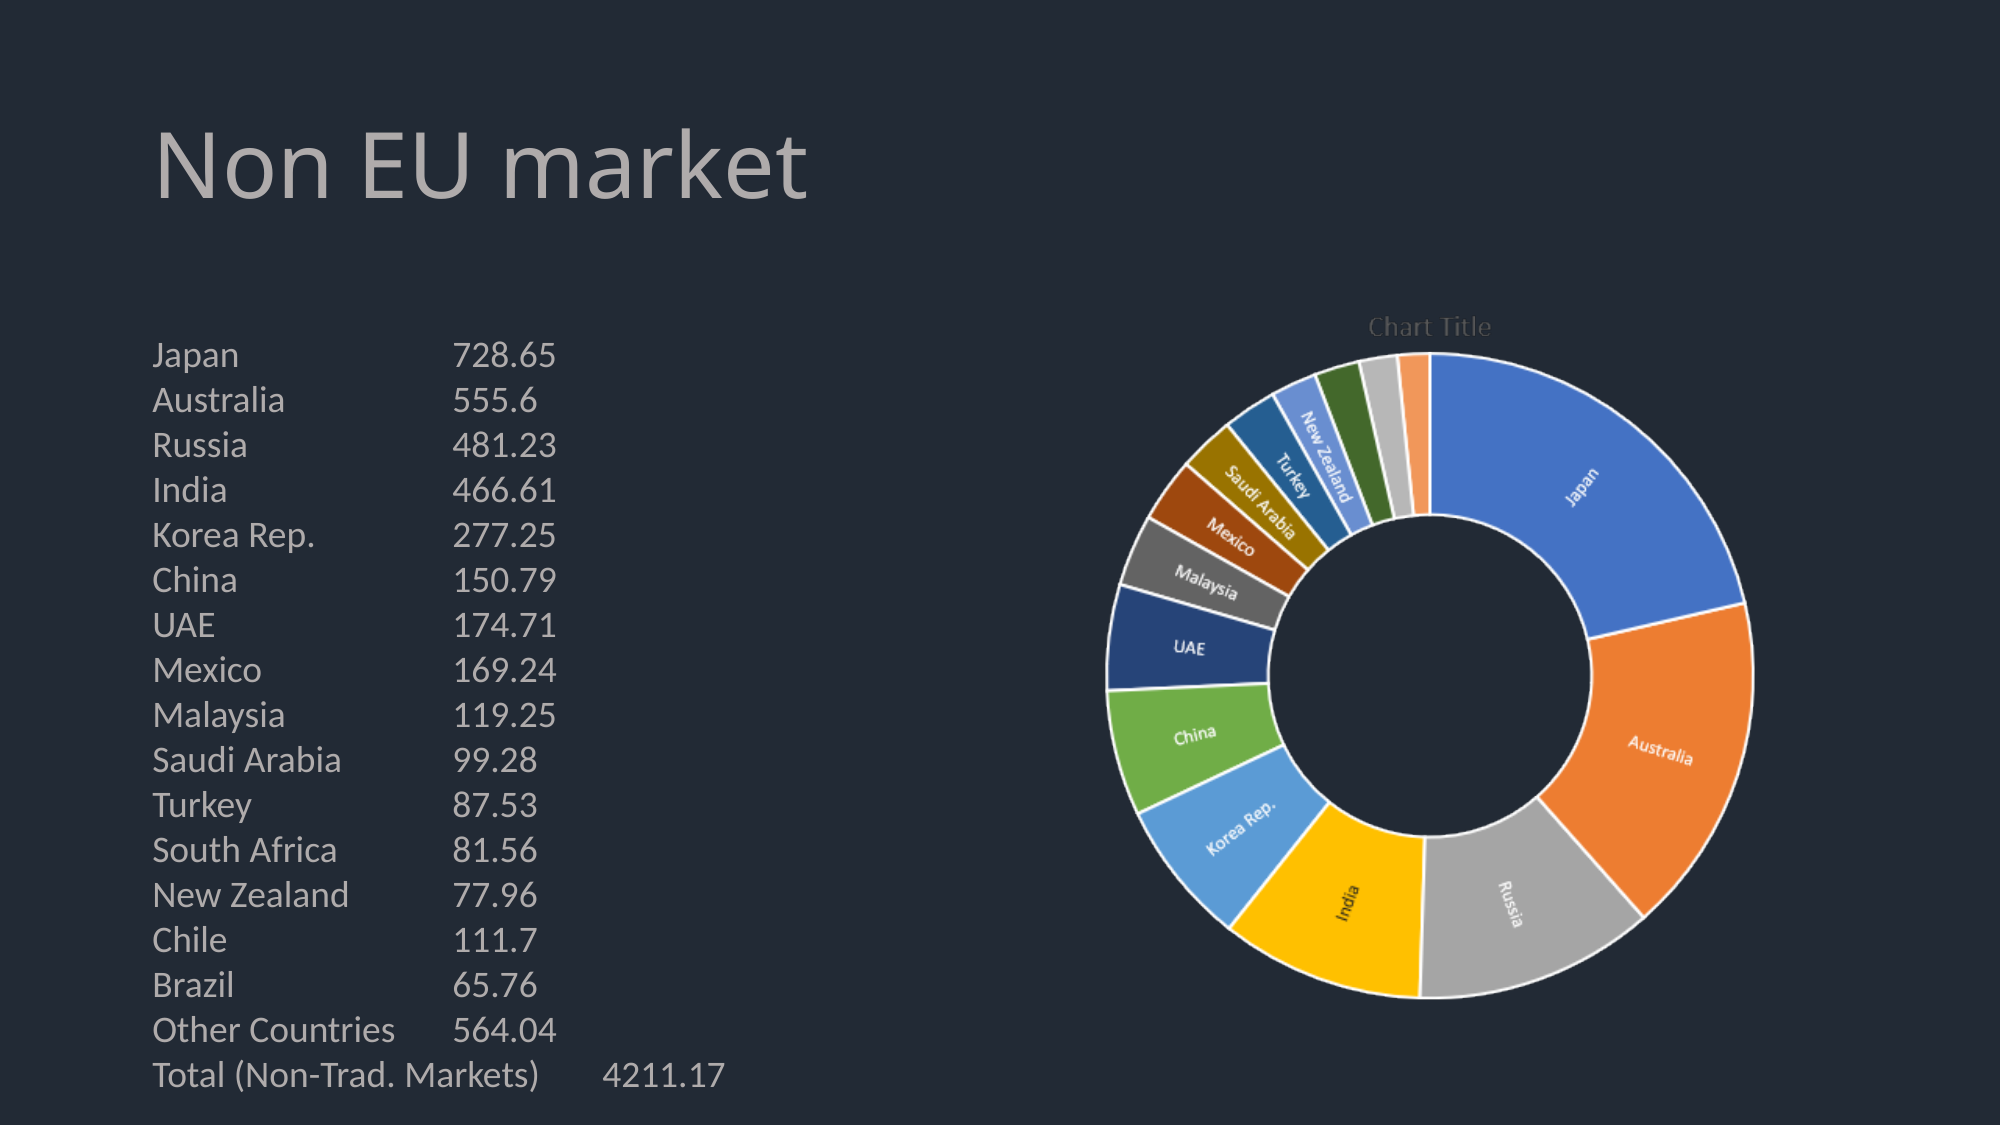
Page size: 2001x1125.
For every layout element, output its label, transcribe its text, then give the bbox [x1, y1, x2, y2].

title Non EU market [137, 59, 1863, 278]
text_box Japan 728.65 Australia 555.6 Russia 481.23 India 466.61 Korea Rep. 277.25 China 150.79 UAE 174.71 Mexico 169.24 Malaysia 119.25 Saudi Arabia 99.28 Turkey 87.53 South Africa 81.56 New Zealand 77.96 Chile 111.7 Brazil 65.76 Other Countries 564.04 Total (Non-Trad. Markets) 4211.17 [137, 323, 808, 1103]
picture [999, 299, 1863, 1014]
